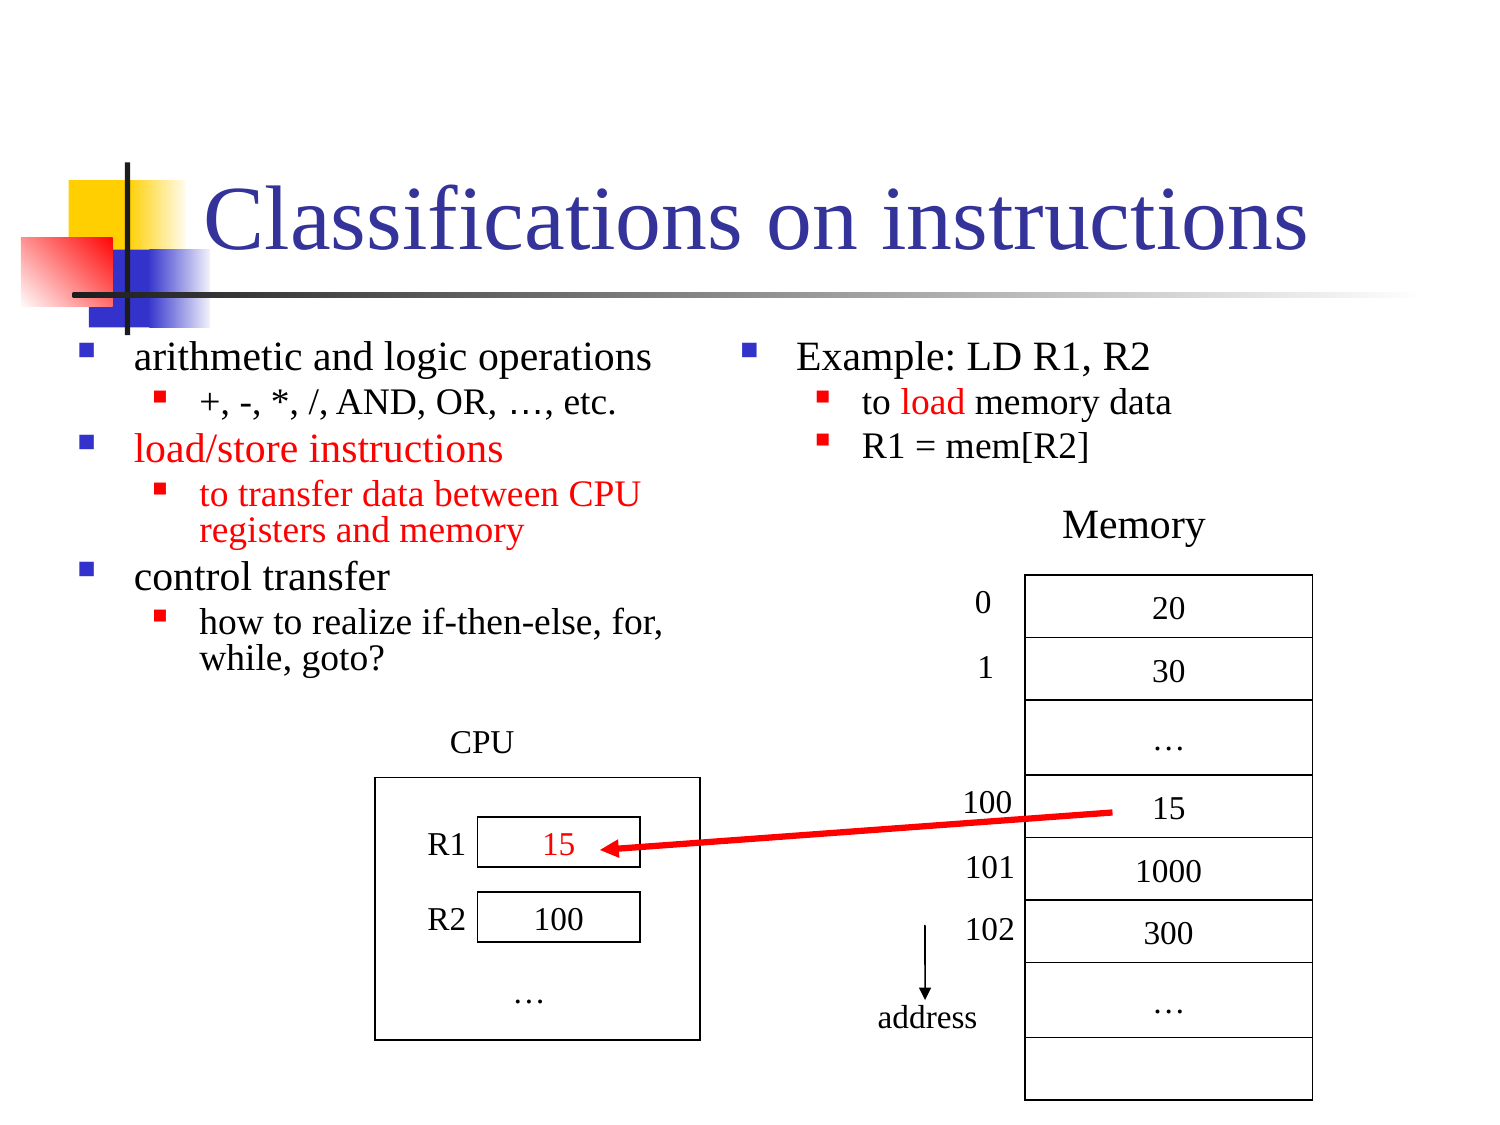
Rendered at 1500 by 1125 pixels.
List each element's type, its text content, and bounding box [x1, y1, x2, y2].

list arithmetic and logic operations +, -, *, /, AND, OR, …, etc. load/store instructions to transfer data between CPU registers and memory control transfer how to realize if-then-else, for, while, goto? [62, 331, 713, 700]
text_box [862, 489, 1313, 1101]
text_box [374, 712, 701, 1041]
title Classifications on instructions [188, 35, 1468, 275]
list Example: LD R1, R2 to load memory data R1 = mem[R2] [725, 331, 1469, 500]
